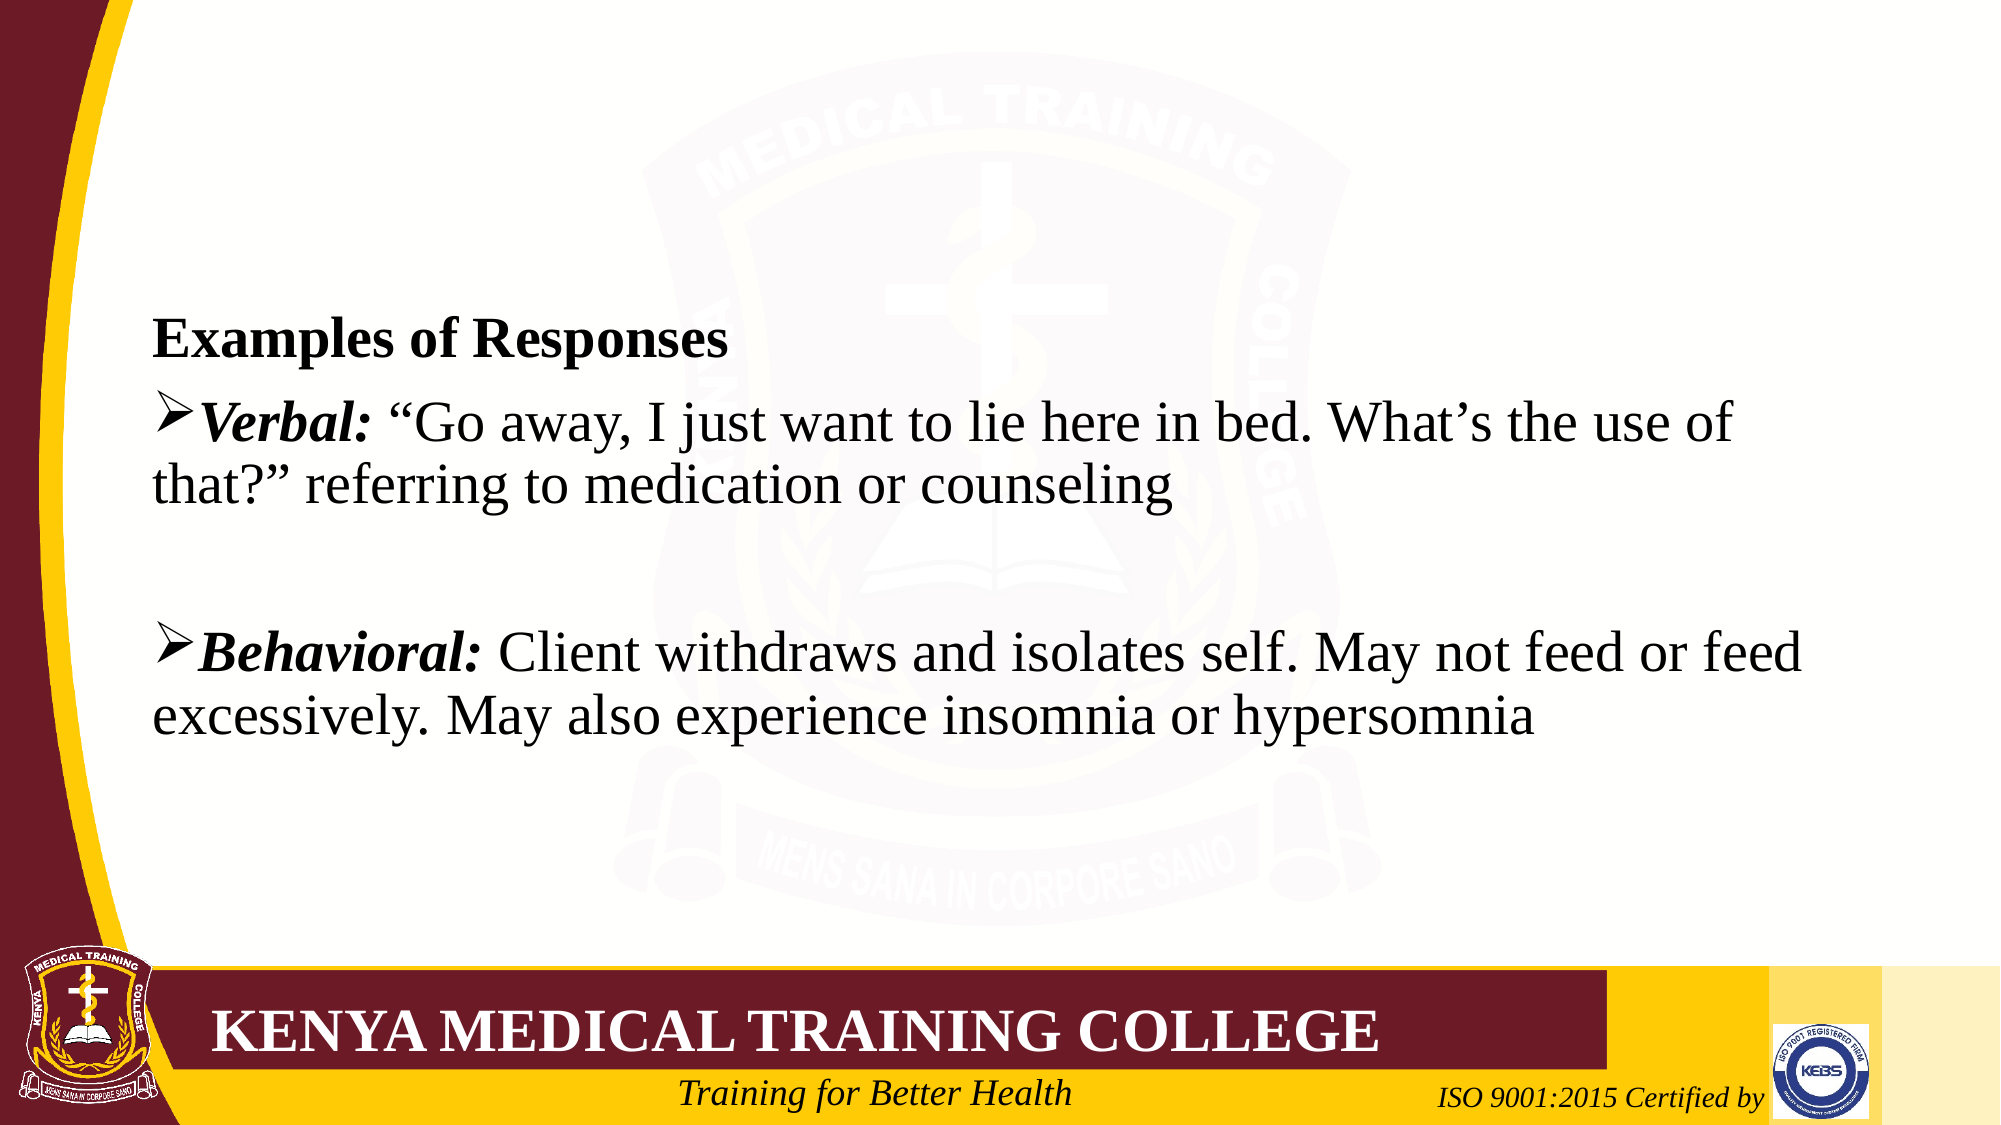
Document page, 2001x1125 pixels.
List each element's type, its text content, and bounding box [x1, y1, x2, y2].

picture [0, 0, 2000, 1125]
list Examples of Responses Verbal: “Go away, I just want to lie here in bed. What’s the use of that?” referring to medication or counseling Behavioral: Client withdraws and isolates self. May not feed or feed excessively. May also experience insomnia or hypersomnia [137, 299, 1863, 1014]
